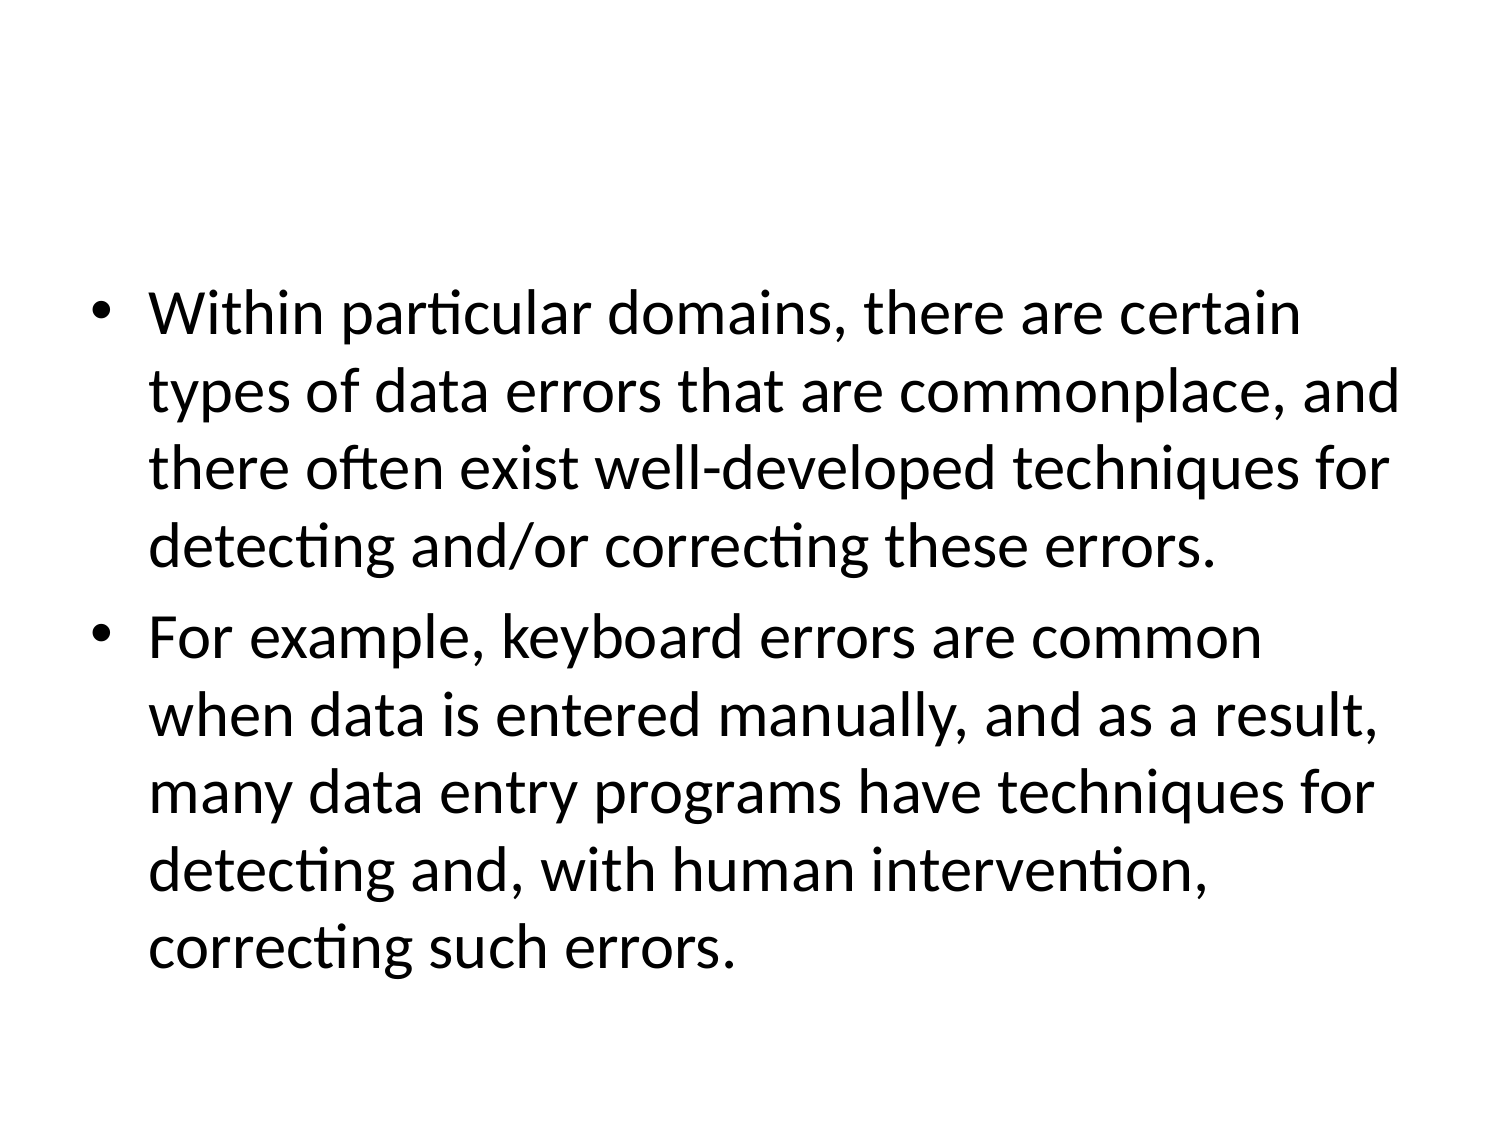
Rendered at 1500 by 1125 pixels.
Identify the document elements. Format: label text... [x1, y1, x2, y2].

list Within particular domains, there are certain types of data errors that are commonplace, and there often exist well-developed techniques for detecting and/or correcting these errors. For example, keyboard errors are common when data is entered manually, and as a result, many data entry programs have techniques for detecting and, with human intervention, correcting such errors. [75, 262, 1425, 1005]
